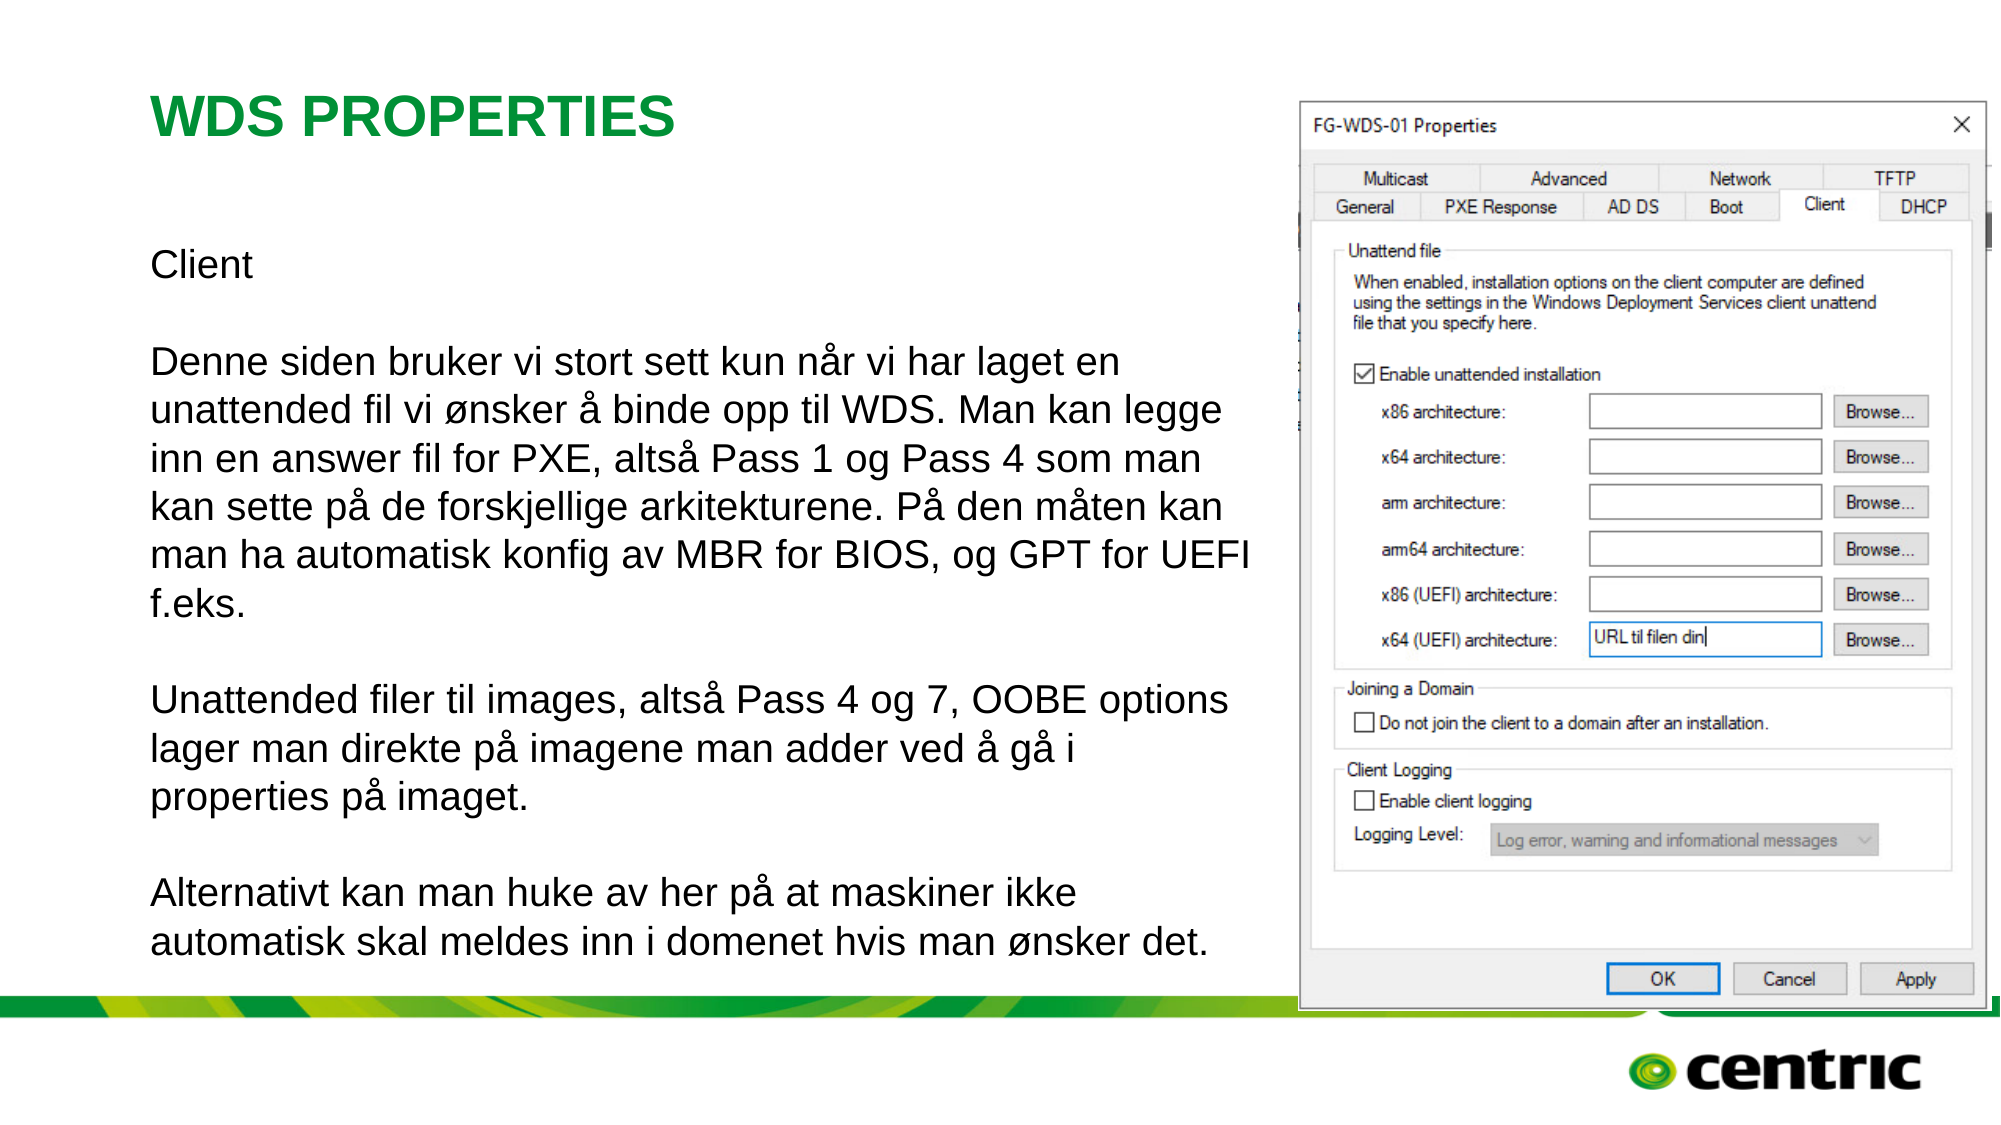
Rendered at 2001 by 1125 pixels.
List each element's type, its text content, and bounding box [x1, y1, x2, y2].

title Wds properties [135, 77, 1921, 213]
picture [0, 98, 2000, 1125]
list Client Denne siden bruker vi stort sett kun når vi har laget en unattended fil vi ønsker å binde opp til WDS. Man kan legge inn en answer fil for PXE, altså Pass 1 og Pass 4 som man kan sette på de forskjellige arkitekturene. På den måten kan man ha automatisk konfig av MBR for BIOS, og GPT for UEFI f.eks. Unattended filer til images, altså Pass 4 og 7, OOBE options lager man direkte på imagene man adder ved å gå i properties på imaget. Alternativt kan man huke av her på at maskiner ikke automatisk skal meldes inn i domenet hvis man ønsker det. [135, 231, 1271, 975]
